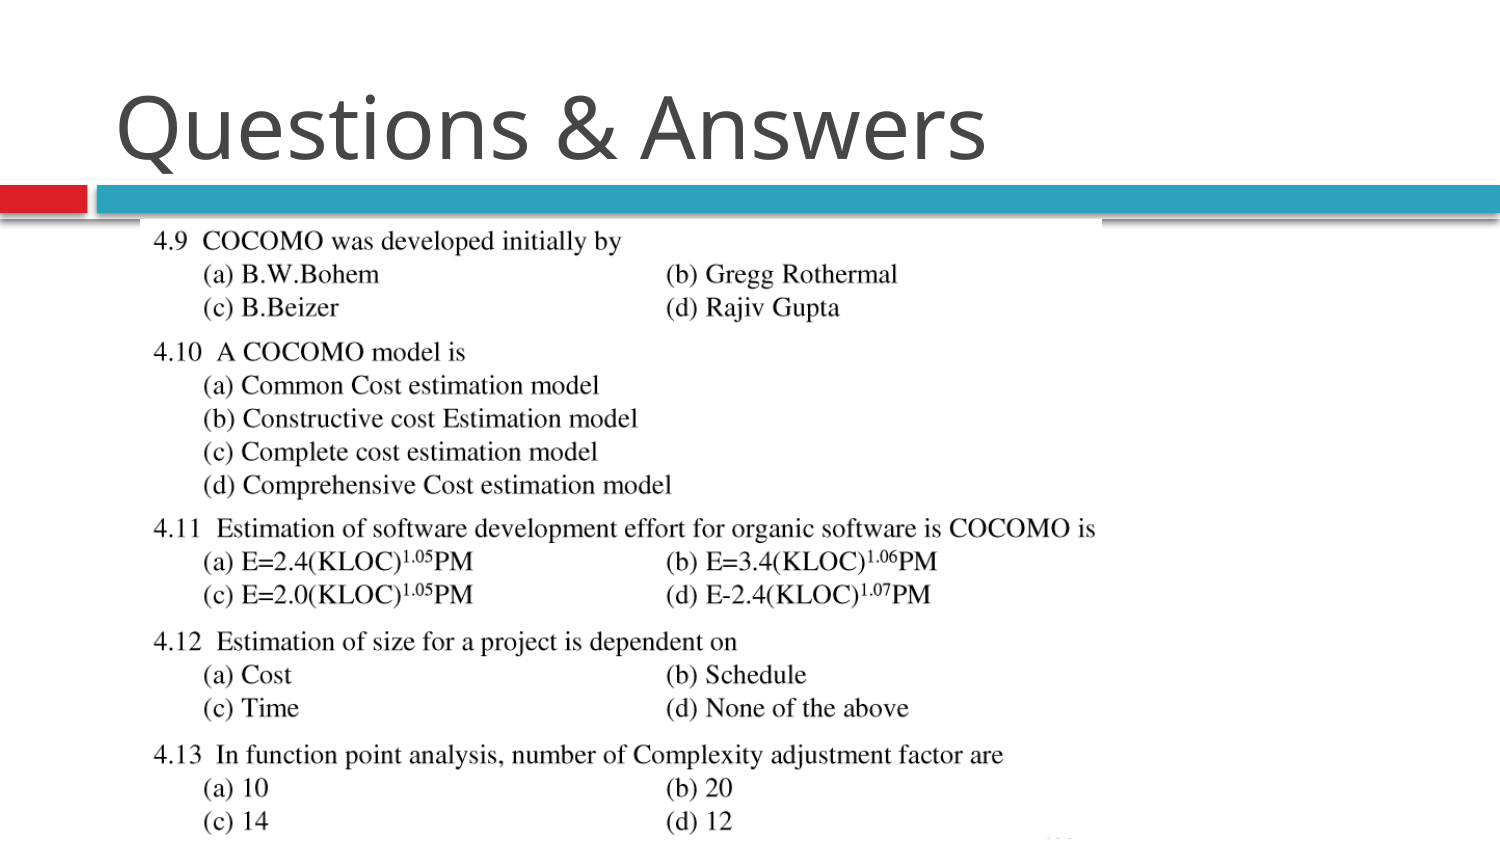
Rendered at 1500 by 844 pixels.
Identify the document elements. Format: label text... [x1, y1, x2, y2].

title Questions & Answers [99, 19, 1438, 185]
picture [140, 219, 1102, 840]
